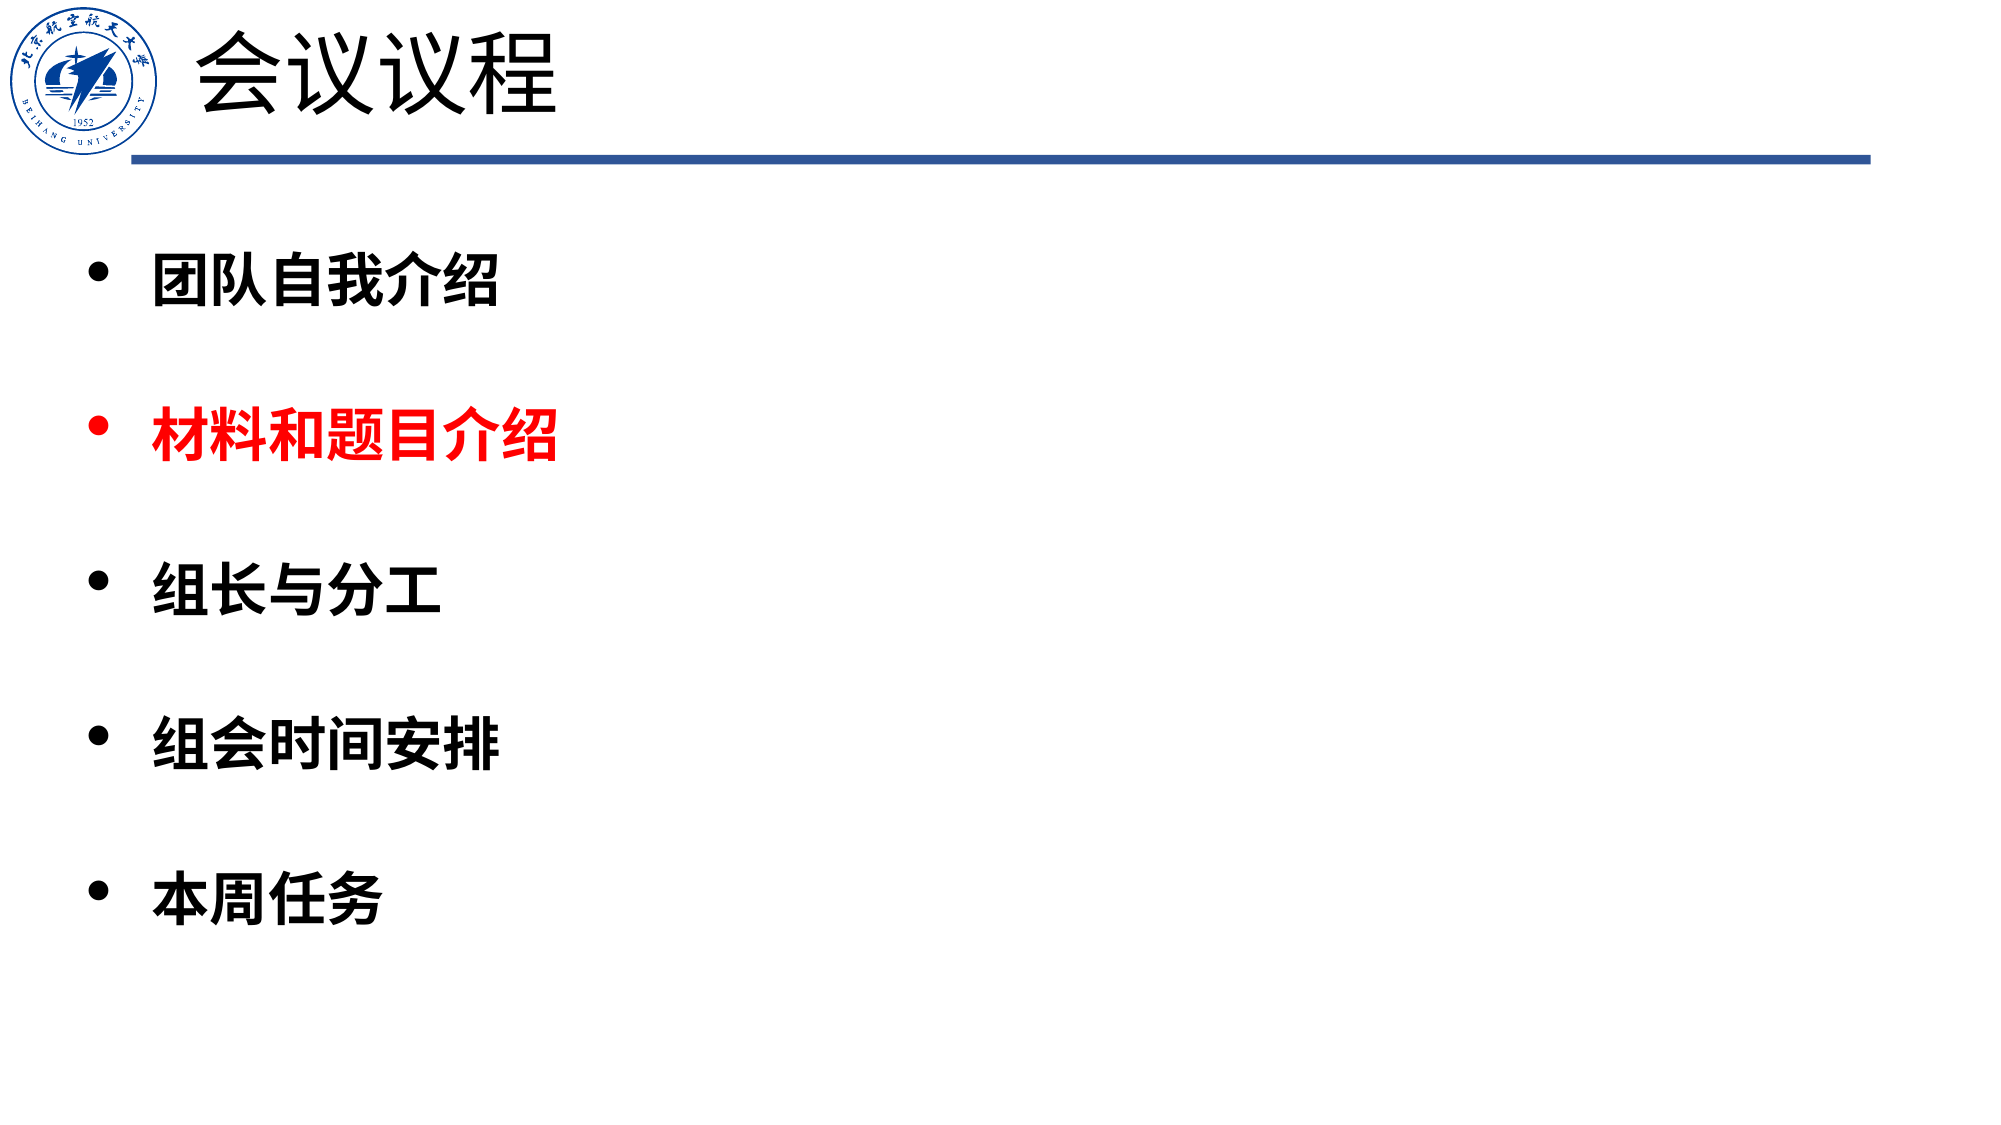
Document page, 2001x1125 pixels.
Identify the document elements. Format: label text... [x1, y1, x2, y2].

title 会议议程 [177, 0, 1863, 155]
list 团队自我介绍 材料和题目介绍 组长与分工 组会时间安排 本周任务 [67, 200, 1908, 1098]
